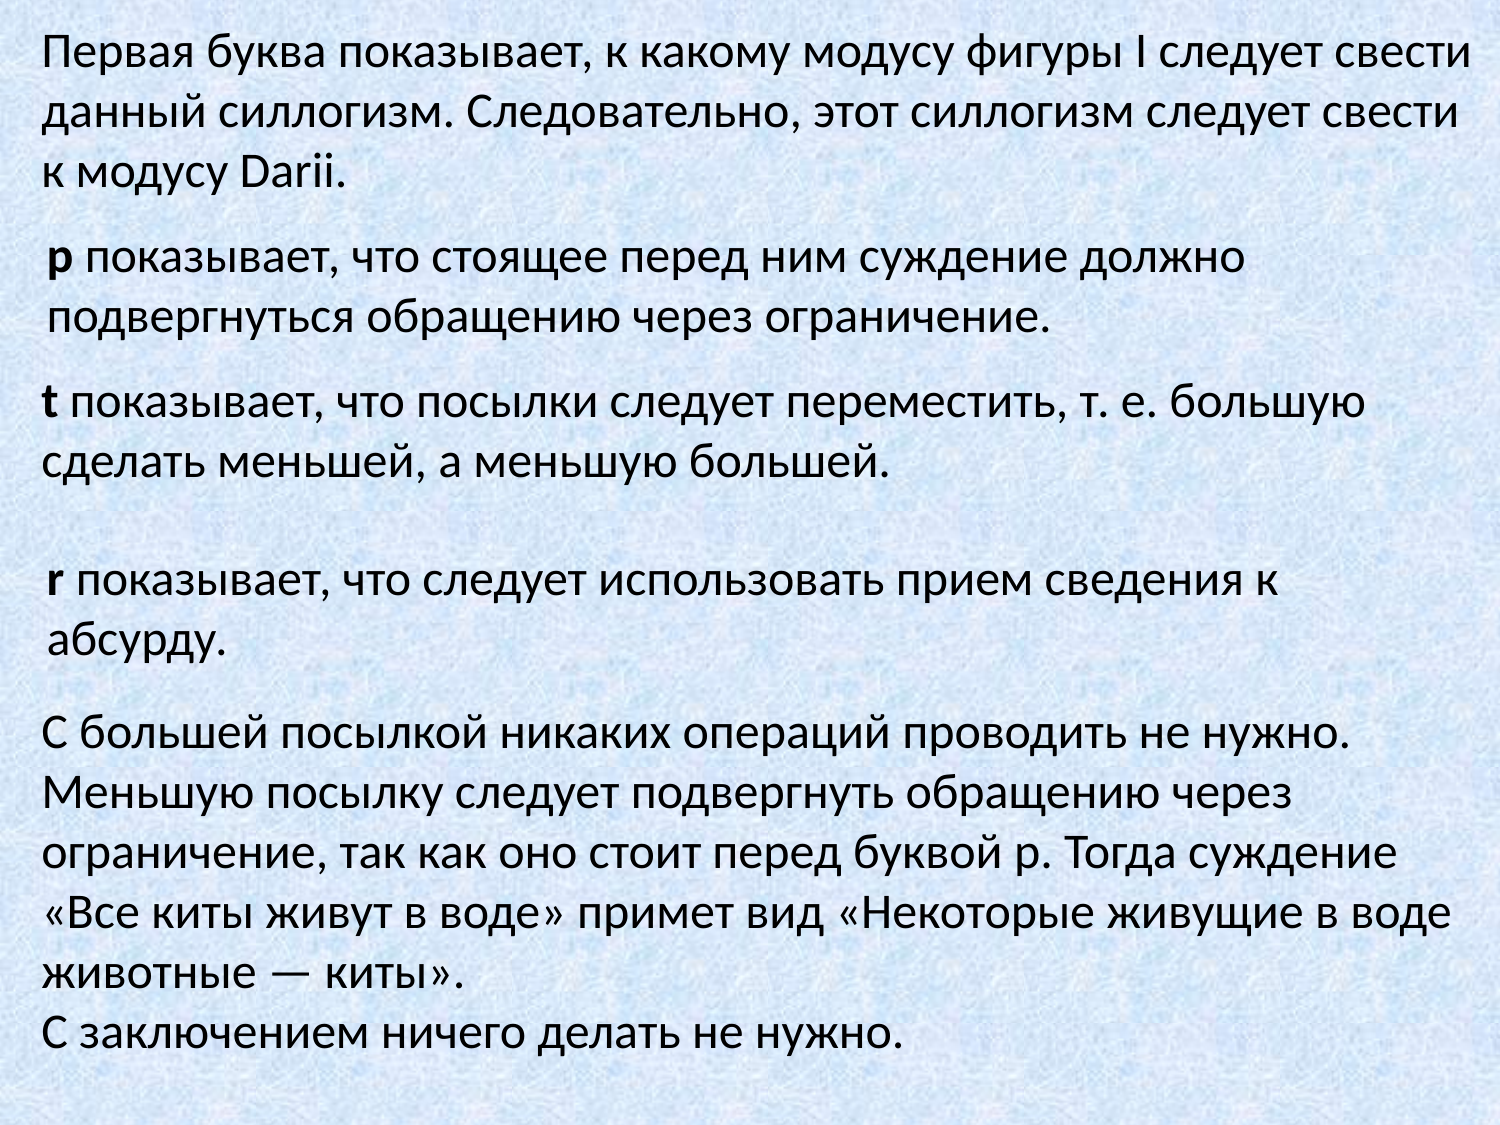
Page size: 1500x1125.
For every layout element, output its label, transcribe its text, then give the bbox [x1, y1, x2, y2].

text_box t показывает, что посылки следует переместить, т. е. большую сделать меньшей, а меньшую большей. [26, 360, 1477, 495]
text_box С большей посылкой никаких операций проводить не нужно. Меньшую посылку следует подвергнуть обращению через ограничение, так как оно стоит перед буквой p. Тогда суждение «Все киты живут в воде» примет вид «Некоторые живущие в воде животные — киты». С заключением ничего делать не нужно. [26, 690, 1488, 1066]
text_box p показывает, что стоящее перед ним суждение должно подвергнуться обращению через ограничение. [31, 214, 1482, 350]
text_box r показывает, что следует использовать прием сведения к абсурду. [31, 538, 1471, 674]
picture [0, 0, 1500, 1125]
text_box Первая буква показывает, к какому модусу фигуры I следует свести данный силлогизм. Следовательно, этот силлогизм следует свести к модусу Darii. [26, 9, 1488, 205]
